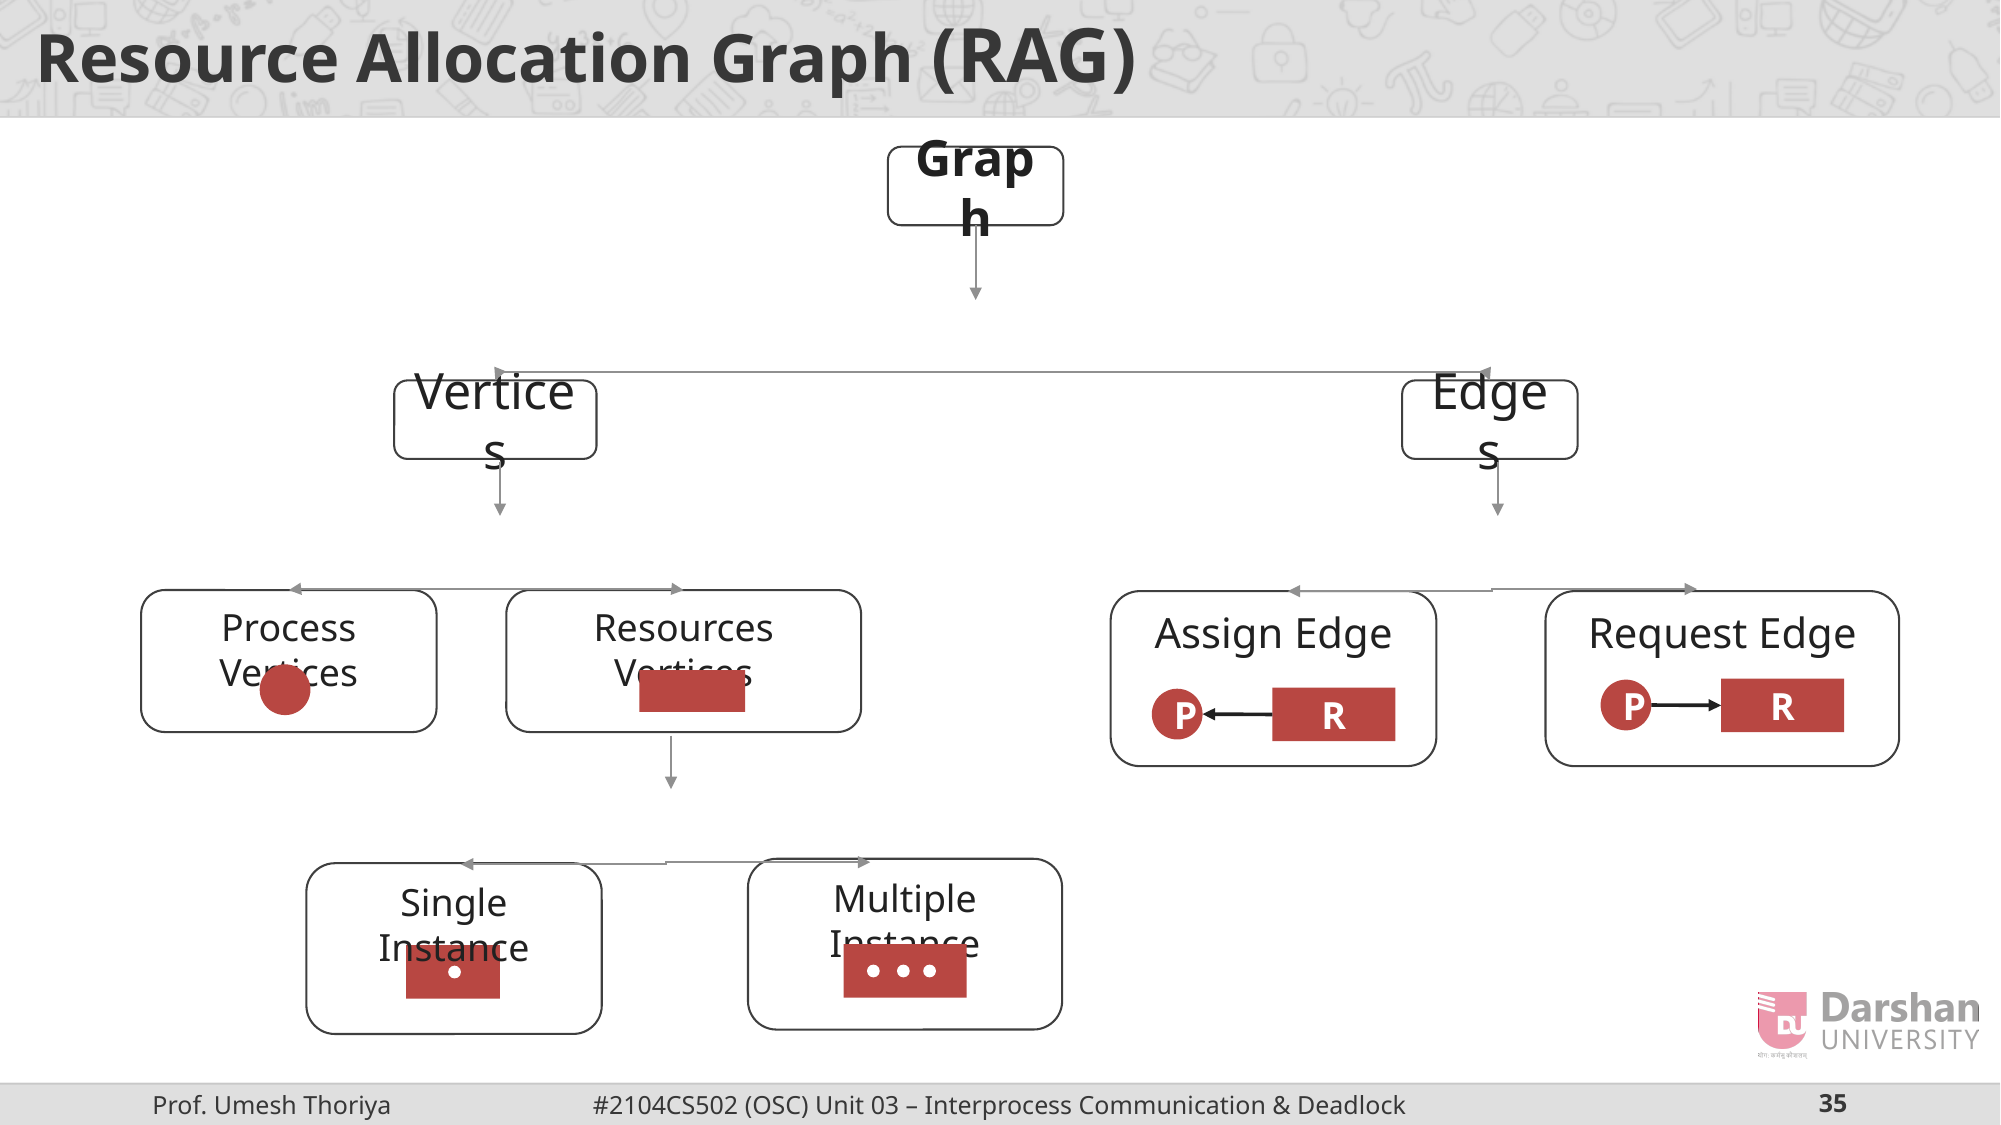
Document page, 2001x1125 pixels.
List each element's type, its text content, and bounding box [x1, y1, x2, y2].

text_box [289, 462, 685, 592]
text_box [306, 858, 1063, 1034]
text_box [1287, 462, 1698, 592]
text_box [496, 225, 1491, 382]
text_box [141, 590, 861, 733]
text_box Graph [886, 145, 1065, 225]
title Resource Allocation Graph (RAG) [0, 0, 2000, 117]
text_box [460, 735, 871, 865]
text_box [1110, 591, 1900, 767]
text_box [394, 380, 1578, 459]
table_cell 1 [1758, 992, 1979, 1059]
